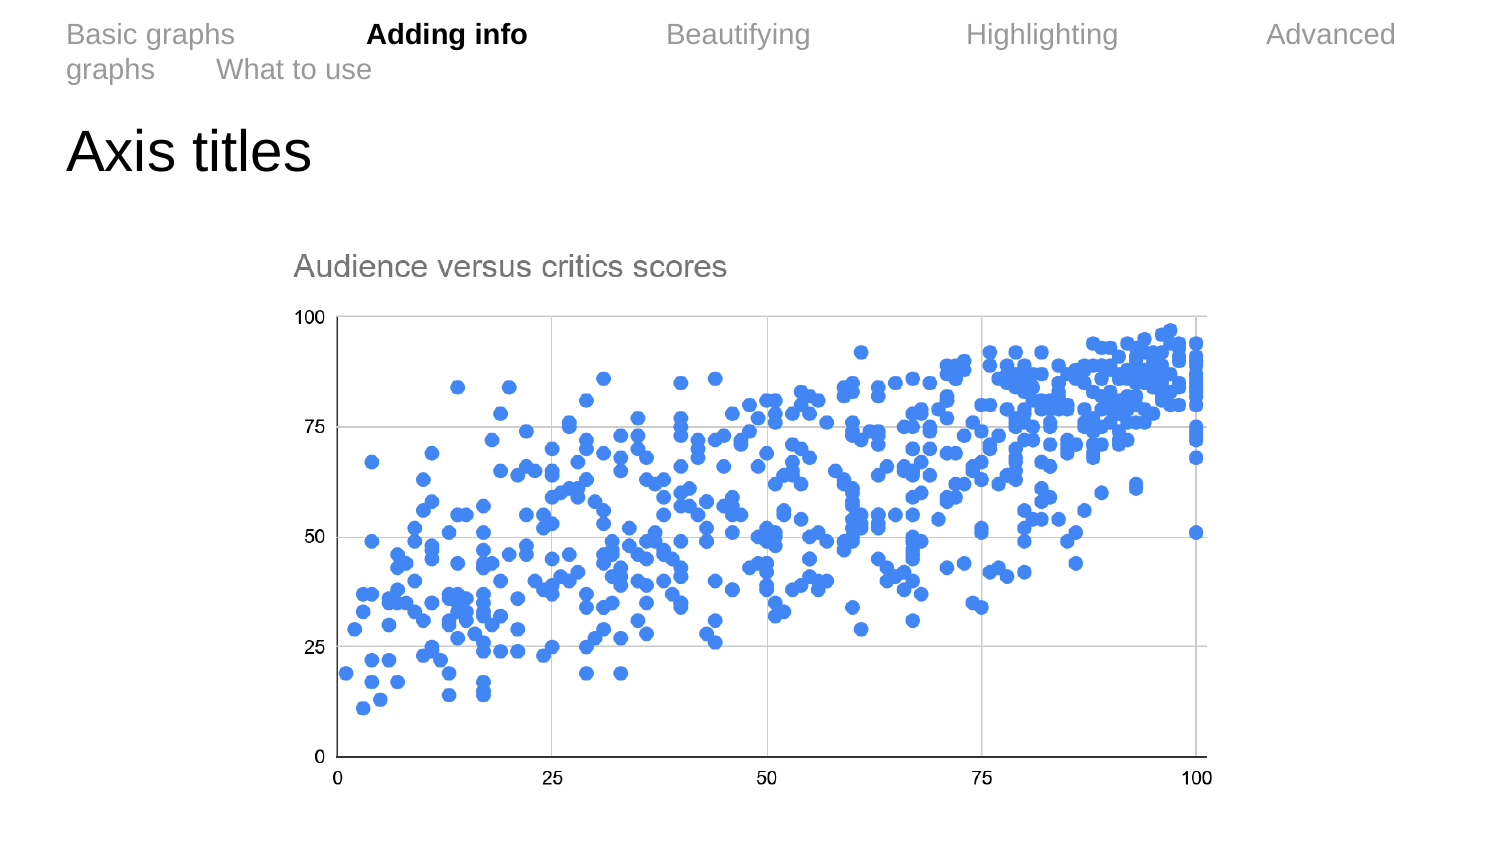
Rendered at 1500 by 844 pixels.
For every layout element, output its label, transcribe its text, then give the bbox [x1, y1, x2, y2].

picture [263, 216, 1237, 819]
text_box Basic graphs Adding info Beautifying Highlighting Advanced graphs What to use [51, 0, 1500, 62]
title Axis titles [51, 98, 1449, 192]
